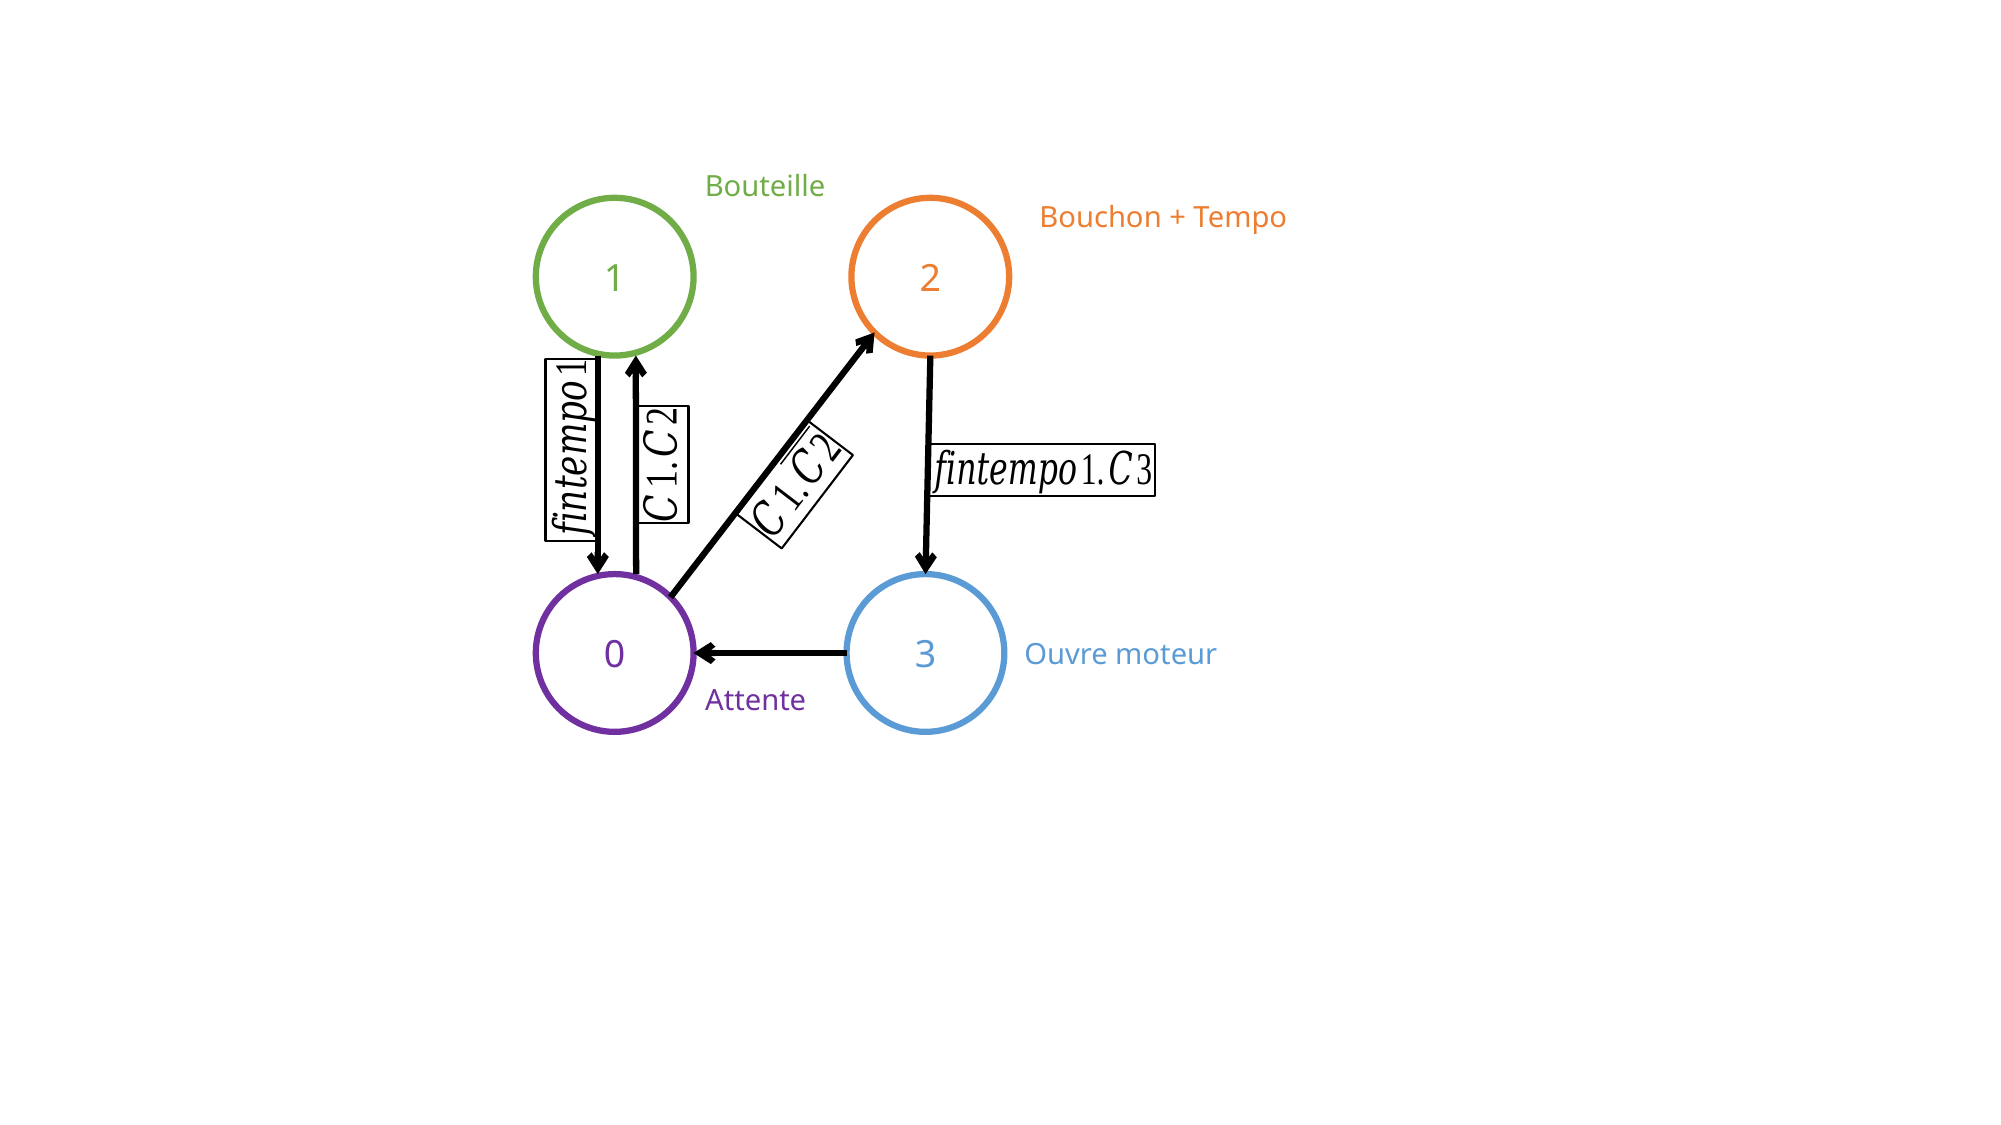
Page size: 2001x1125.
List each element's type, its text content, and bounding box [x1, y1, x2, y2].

text_box 0 [534, 573, 695, 733]
text_box 2 [850, 196, 1011, 357]
text_box 1 [534, 196, 695, 357]
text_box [925, 355, 931, 575]
text_box 3 [845, 573, 1006, 733]
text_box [670, 332, 875, 598]
